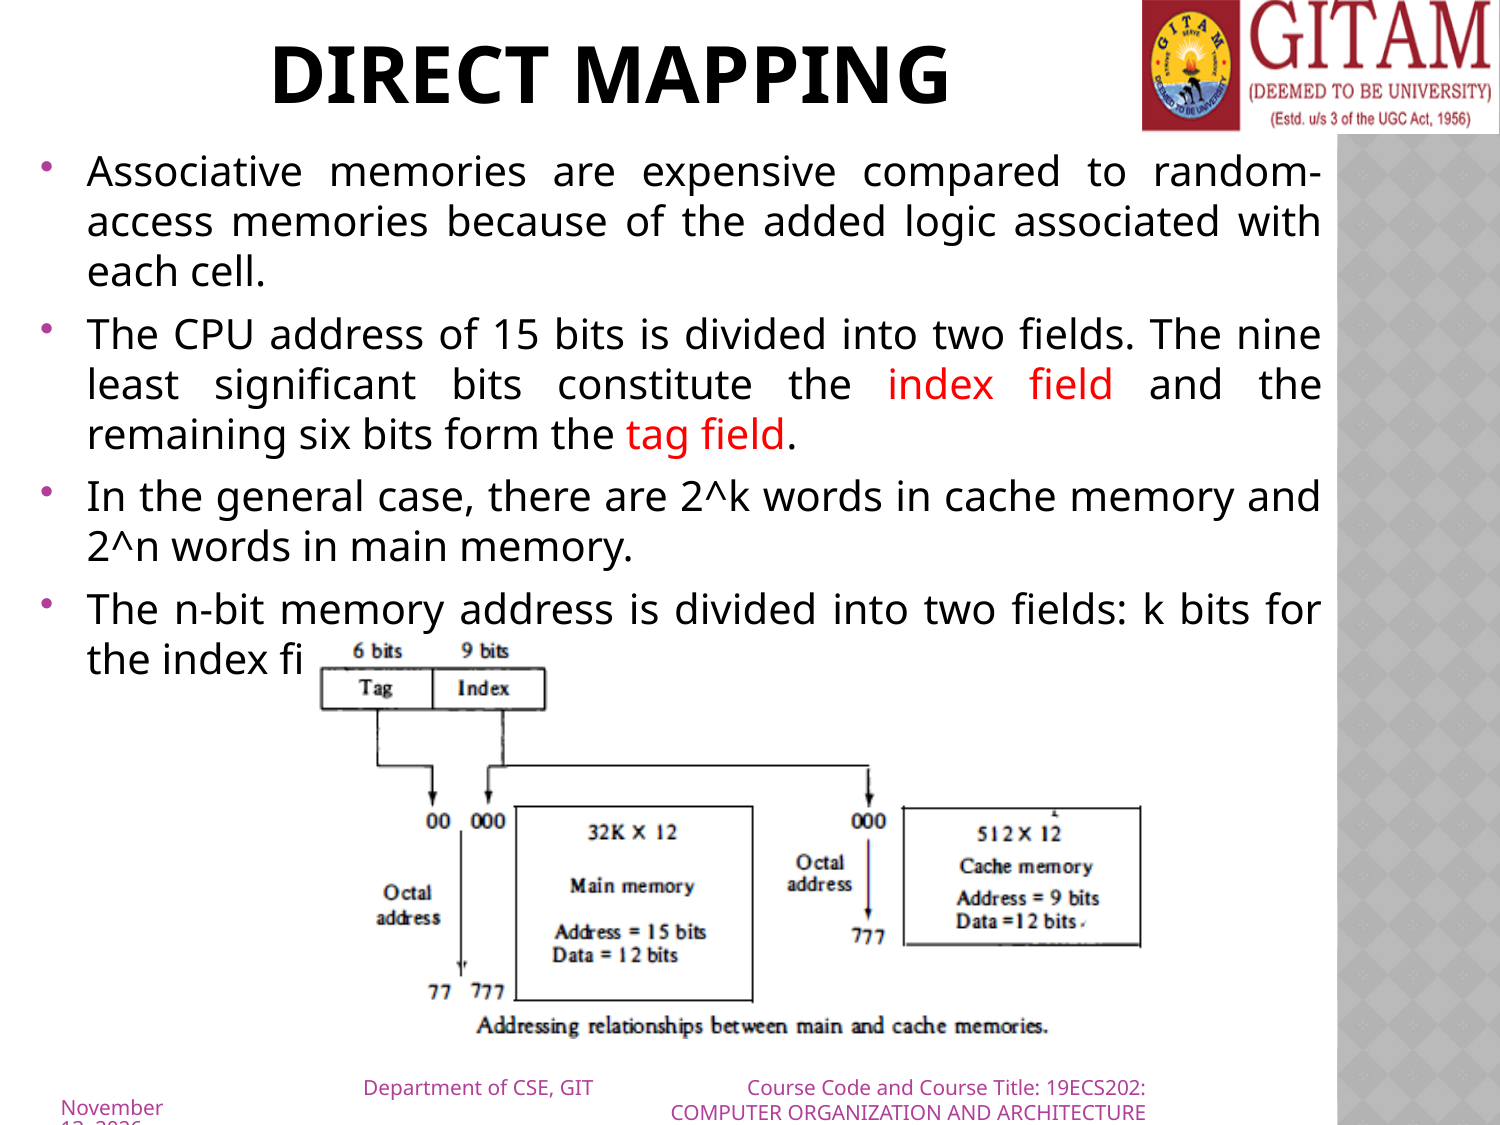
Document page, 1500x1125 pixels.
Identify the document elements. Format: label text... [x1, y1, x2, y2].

picture [304, 636, 1148, 1040]
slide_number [45, 1063, 194, 1123]
title Direct Mapping [26, 0, 1139, 120]
list Associative memories are expensive compared to random-access memories because of the added logic associated with each cell. The CPU address of 15 bits is divided into two fields. The nine least significant bits constitute the index field and the remaining six bits form the tag field. In the general case, there are 2^k words in cache memory and 2^n words in main memory. The n-bit memory address is divided into two fields: k bits for the index field and n-k bits for the tag field. [26, 137, 1338, 680]
picture [1142, 0, 1500, 134]
footer Department of CSE, GIT Course Code and Course Title: 19ECS202: COMPUTER ORGANIZATION AND ARCHITECTURE [238, 1067, 1161, 1125]
